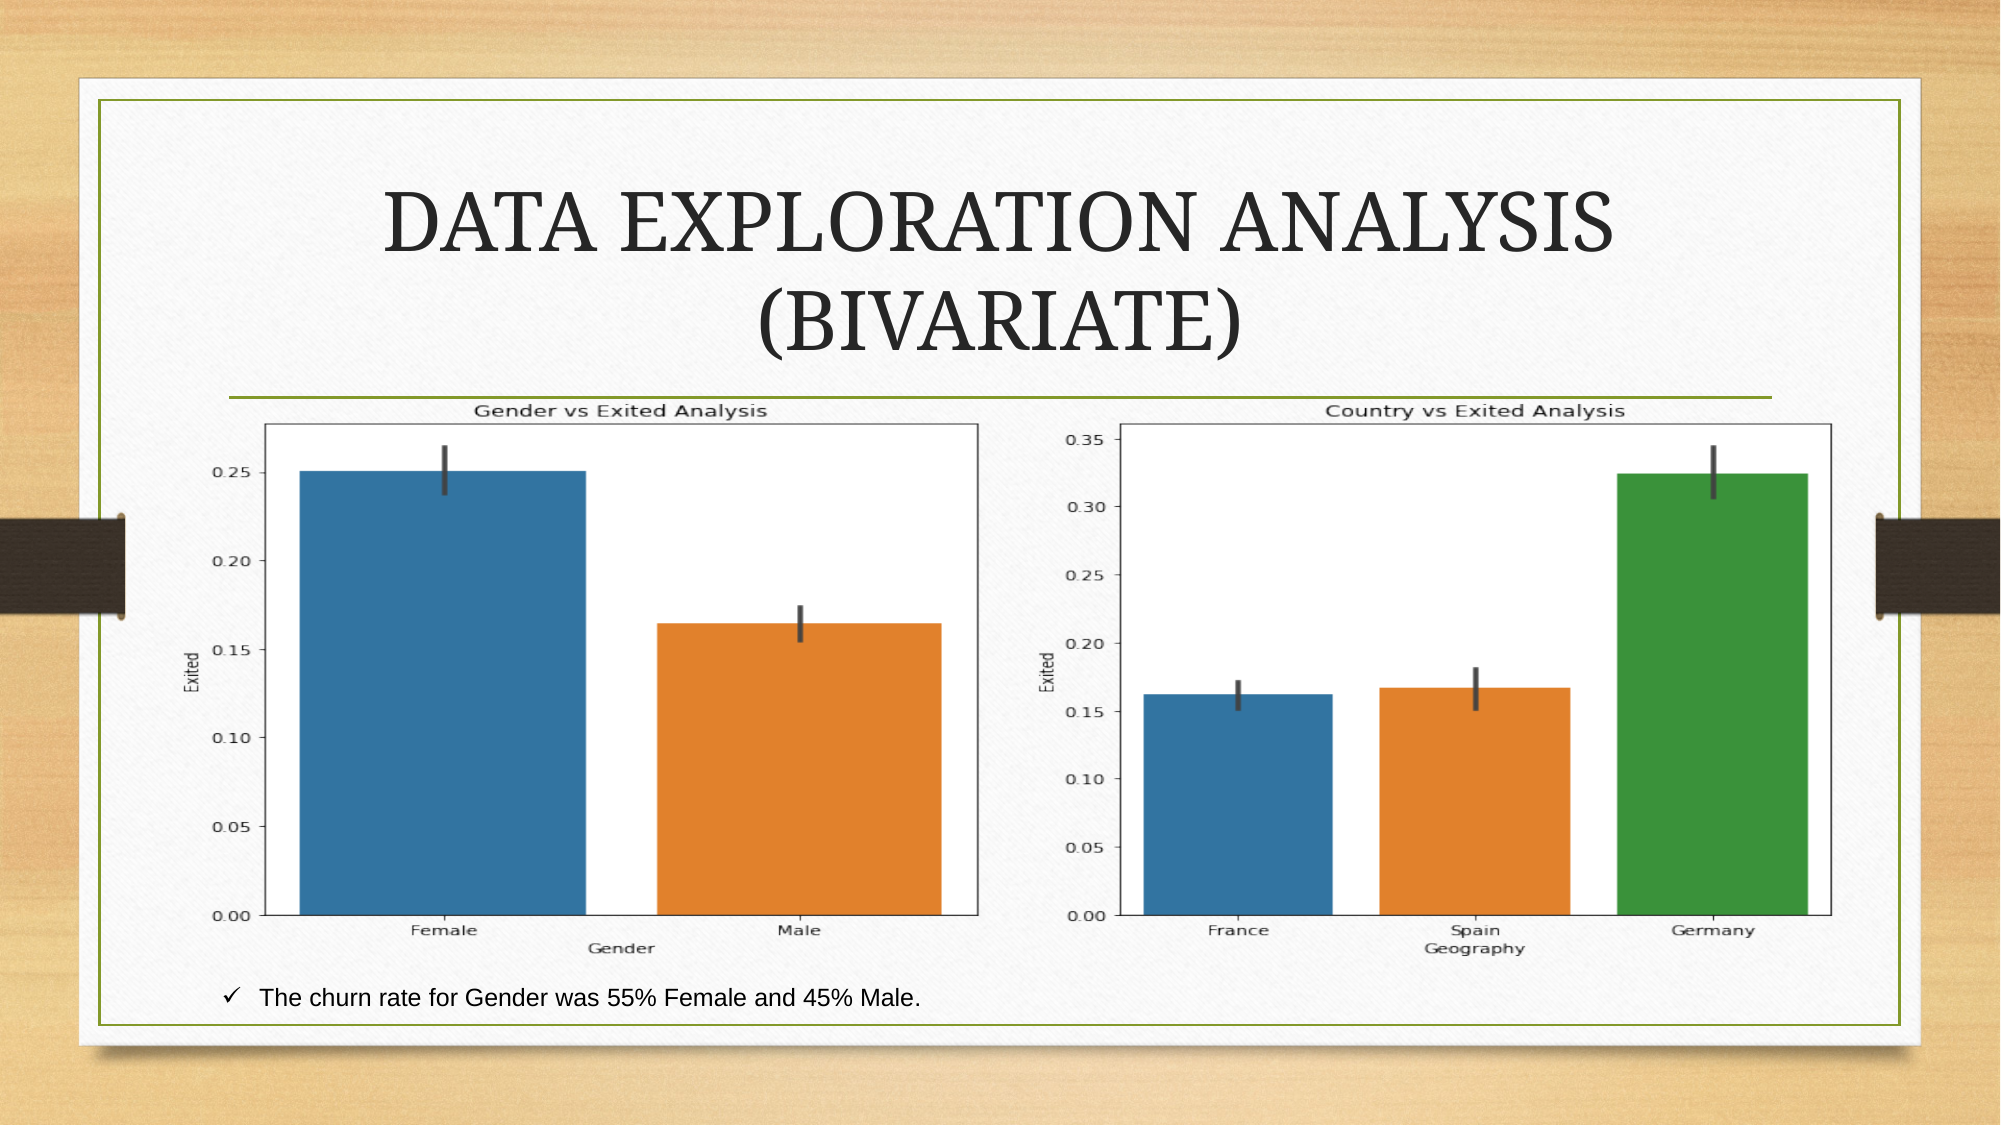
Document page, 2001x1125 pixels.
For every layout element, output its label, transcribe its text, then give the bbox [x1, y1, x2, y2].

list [171, 394, 1845, 965]
title DATA EXPLORATION ANALYSIS (BIVARIATE) [212, 161, 1788, 375]
picture [0, 0, 2001, 1125]
